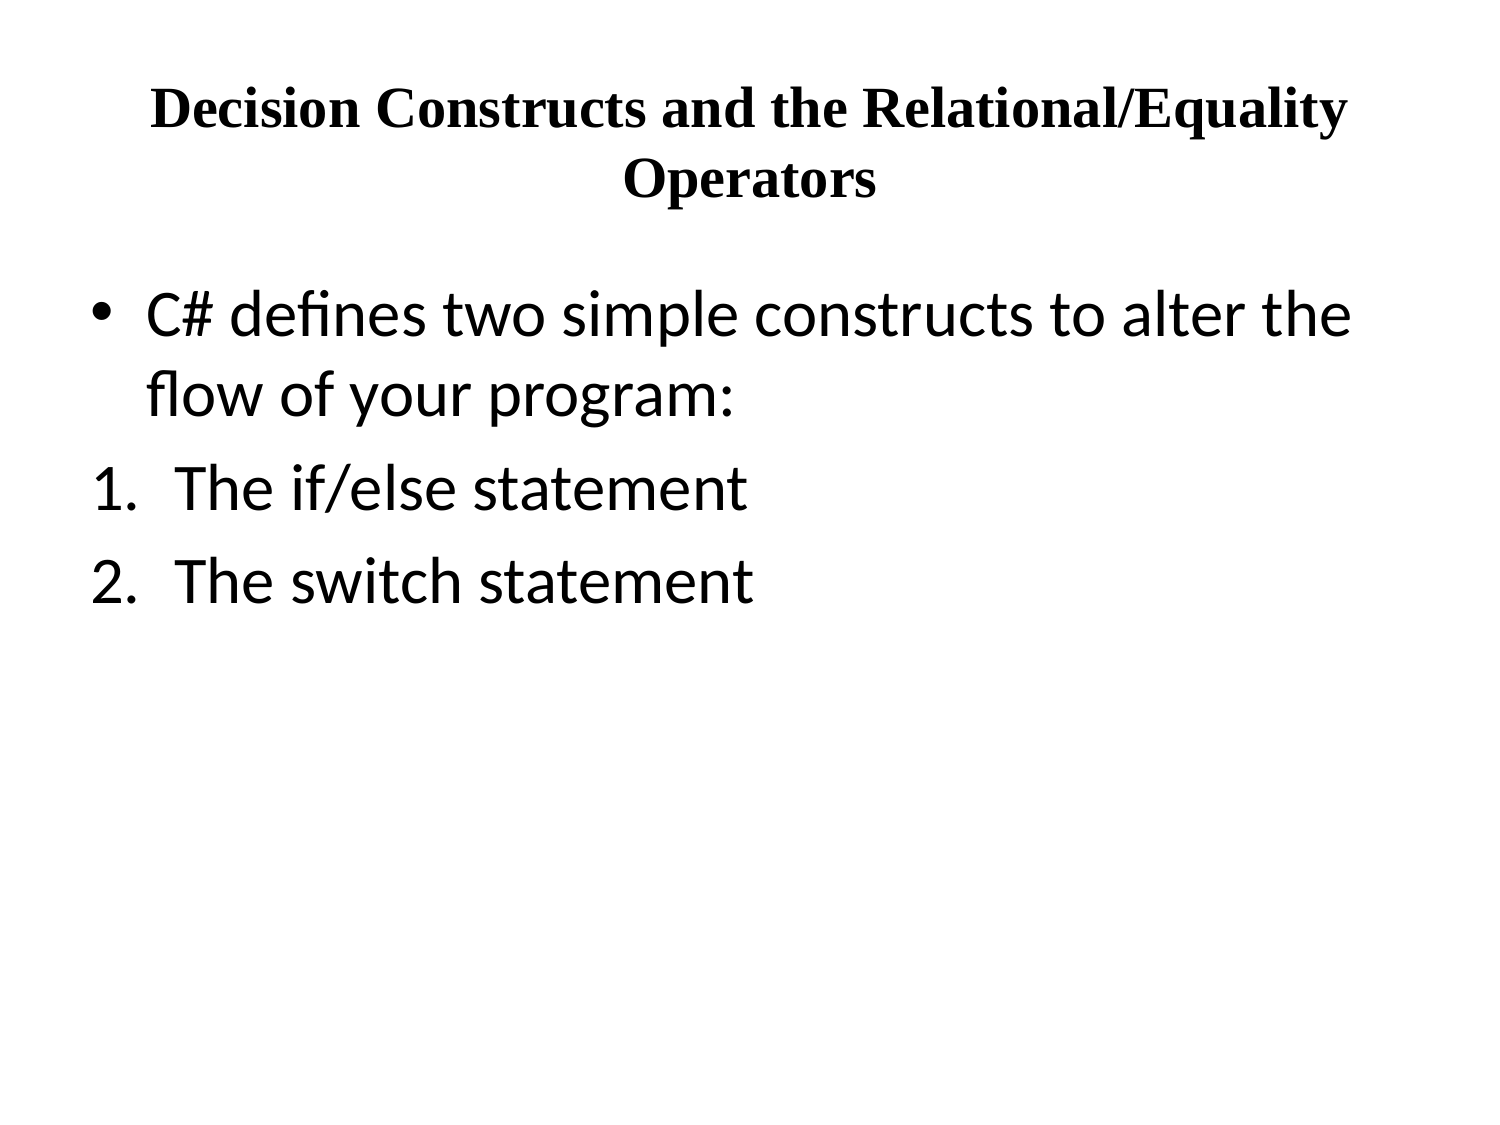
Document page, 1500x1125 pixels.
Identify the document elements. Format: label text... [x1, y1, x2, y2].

title Decision Constructs and the Relational/Equality Operators [75, 45, 1425, 233]
list C# defines two simple constructs to alter the flow of your program: The if/else statement The switch statement [75, 262, 1425, 1005]
